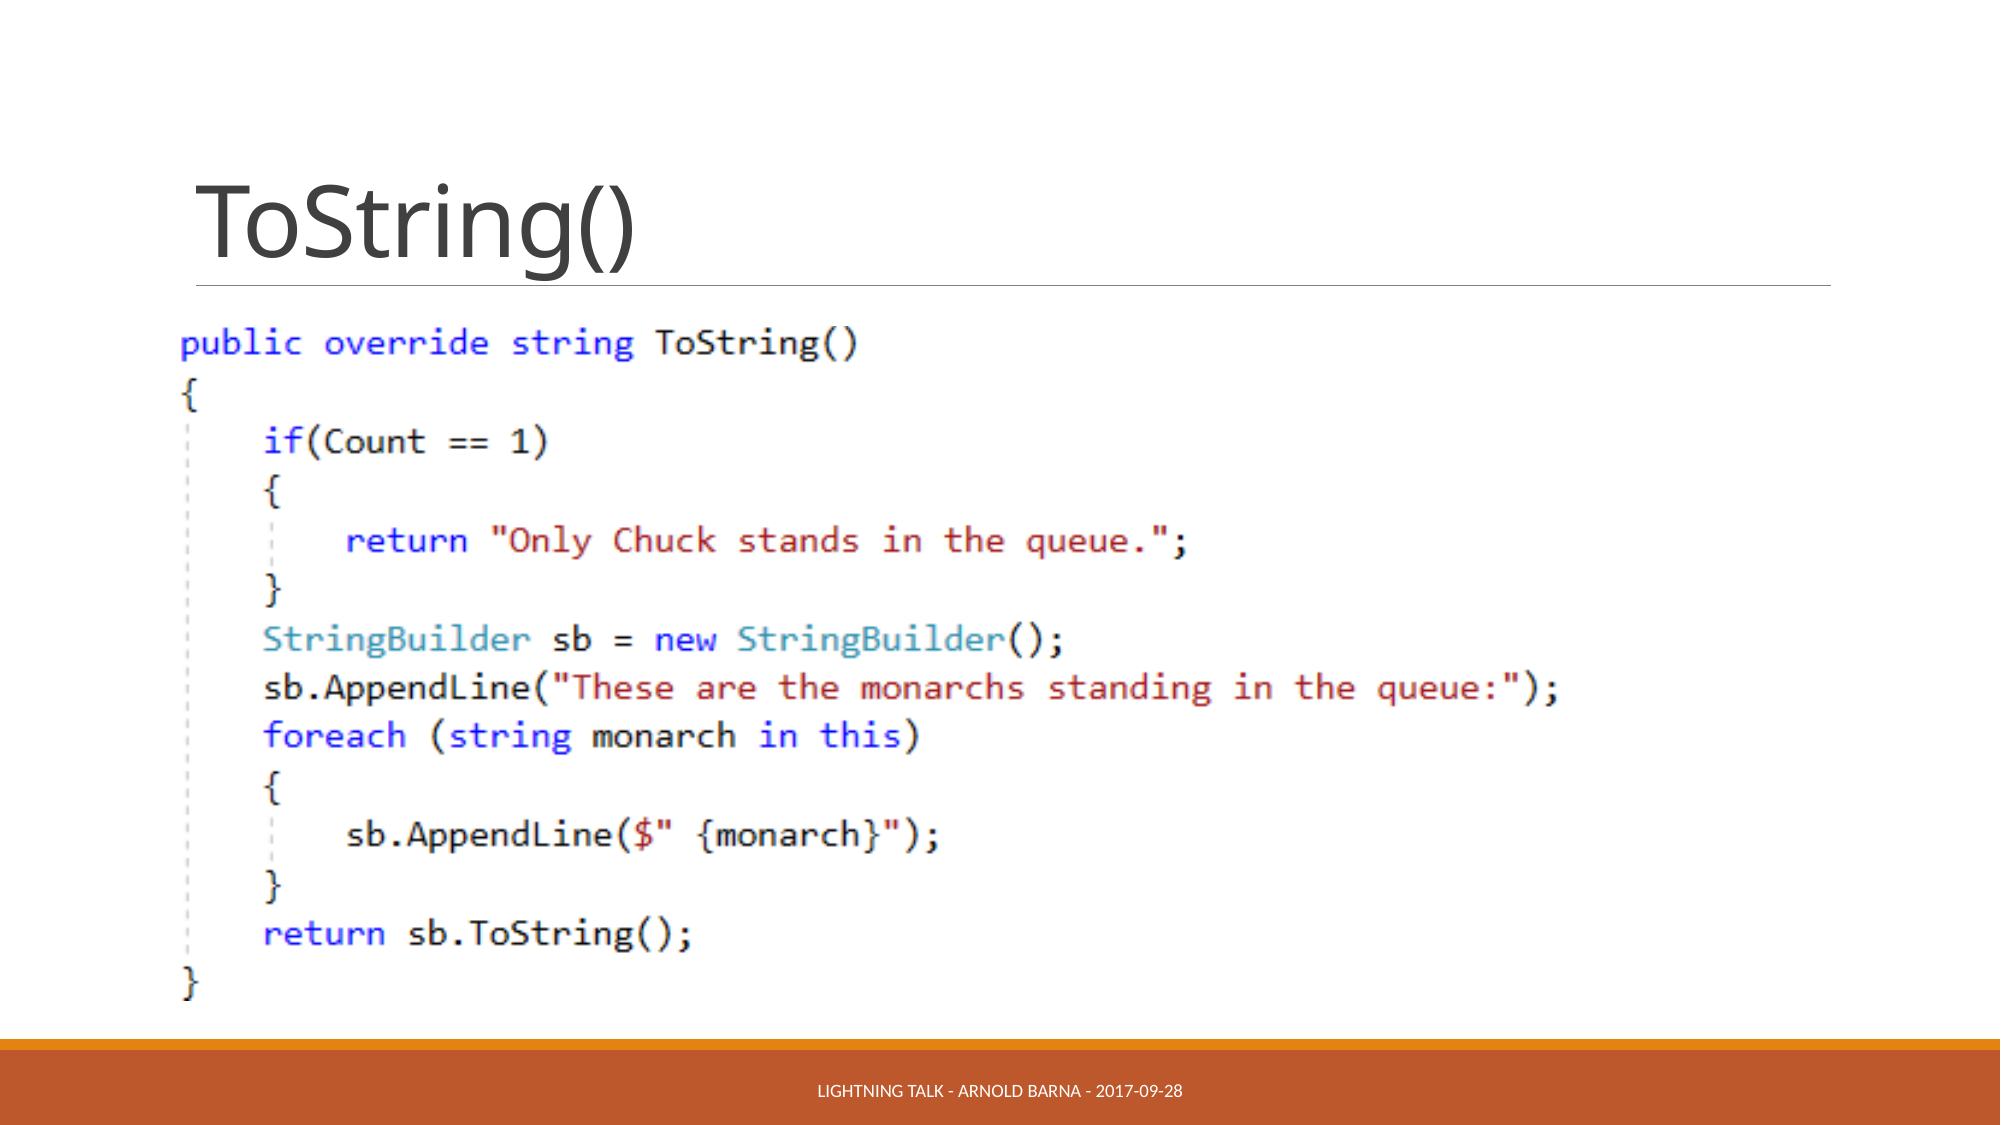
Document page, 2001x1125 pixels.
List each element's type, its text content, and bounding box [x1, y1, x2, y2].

title ToString() [180, 47, 1830, 285]
footer Lightning talk - Arnold BARNA - 2017-09-28 [604, 1059, 1396, 1120]
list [179, 325, 1560, 1001]
